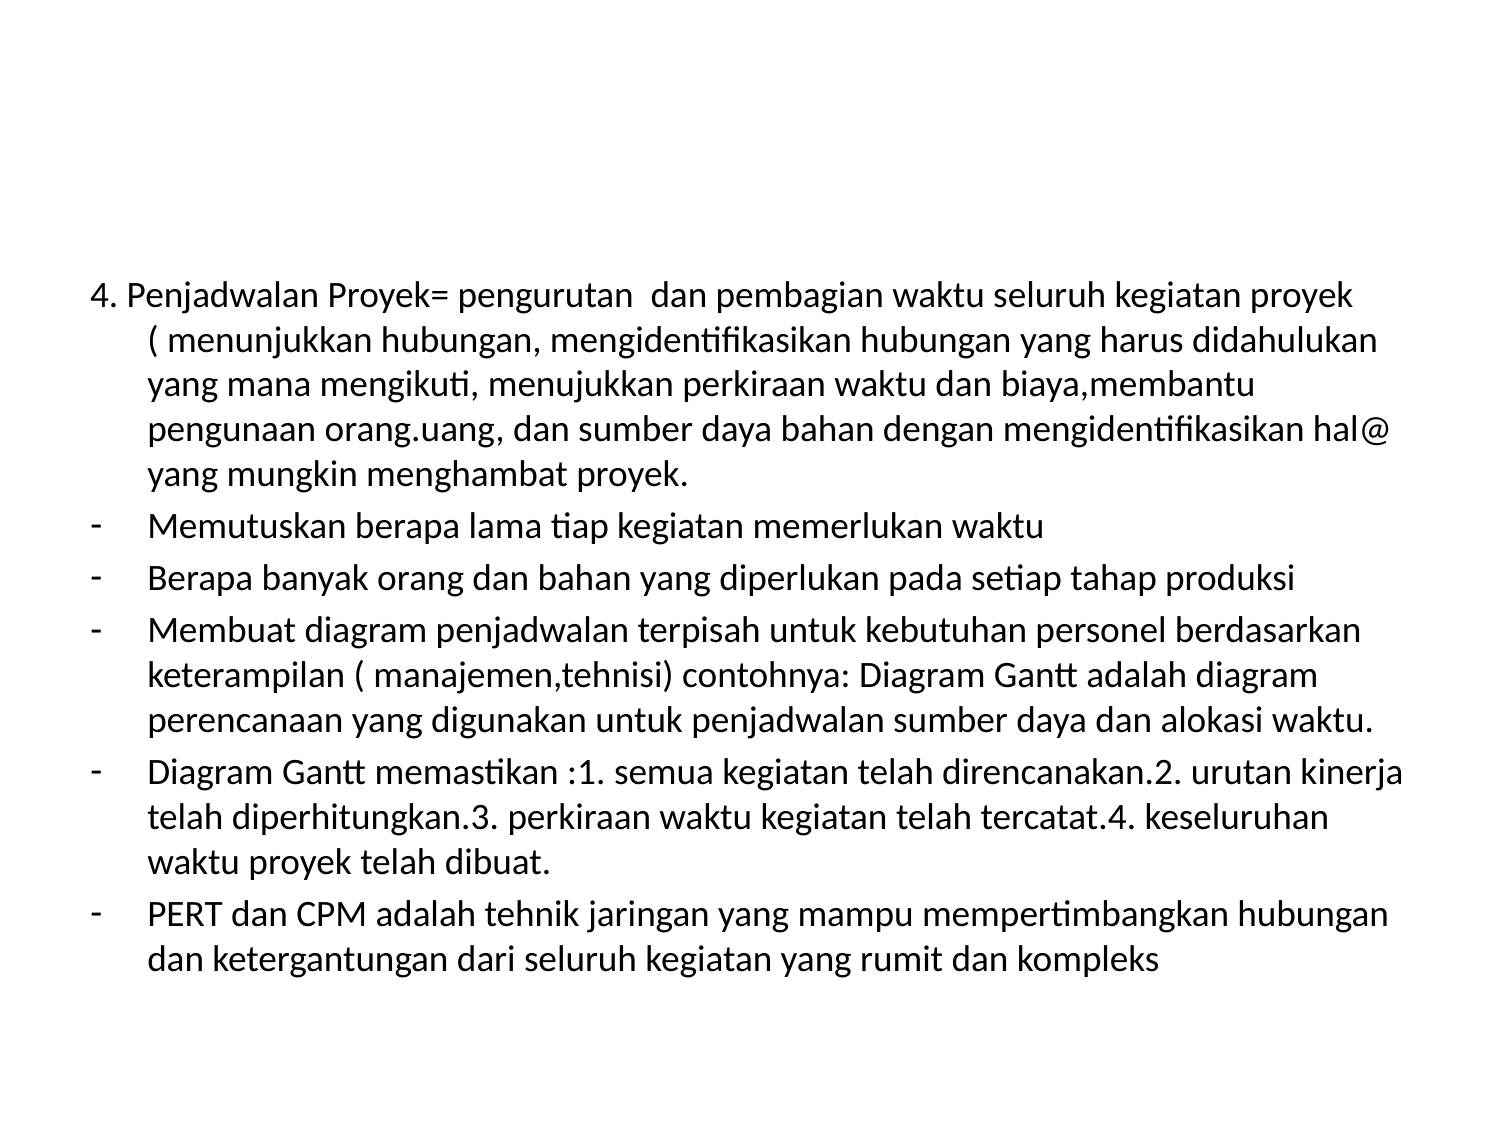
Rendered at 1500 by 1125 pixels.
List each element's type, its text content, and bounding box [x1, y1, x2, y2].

list 4. Penjadwalan Proyek= pengurutan dan pembagian waktu seluruh kegiatan proyek ( menunjukkan hubungan, mengidentifikasikan hubungan yang harus didahulukan yang mana mengikuti, menujukkan perkiraan waktu dan biaya,membantu pengunaan orang.uang, dan sumber daya bahan dengan mengidentifikasikan hal@ yang mungkin menghambat proyek. Memutuskan berapa lama tiap kegiatan memerlukan waktu Berapa banyak orang dan bahan yang diperlukan pada setiap tahap produksi Membuat diagram penjadwalan terpisah untuk kebutuhan personel berdasarkan keterampilan ( manajemen,tehnisi) contohnya: Diagram Gantt adalah diagram perencanaan yang digunakan untuk penjadwalan sumber daya dan alokasi waktu. Diagram Gantt memastikan :1. semua kegiatan telah direncanakan.2. urutan kinerja telah diperhitungkan.3. perkiraan waktu kegiatan telah tercatat.4. keseluruhan waktu proyek telah dibuat. PERT dan CPM adalah tehnik jaringan yang mampu mempertimbangkan hubungan dan ketergantungan dari seluruh kegiatan yang rumit dan kompleks [75, 262, 1425, 1005]
